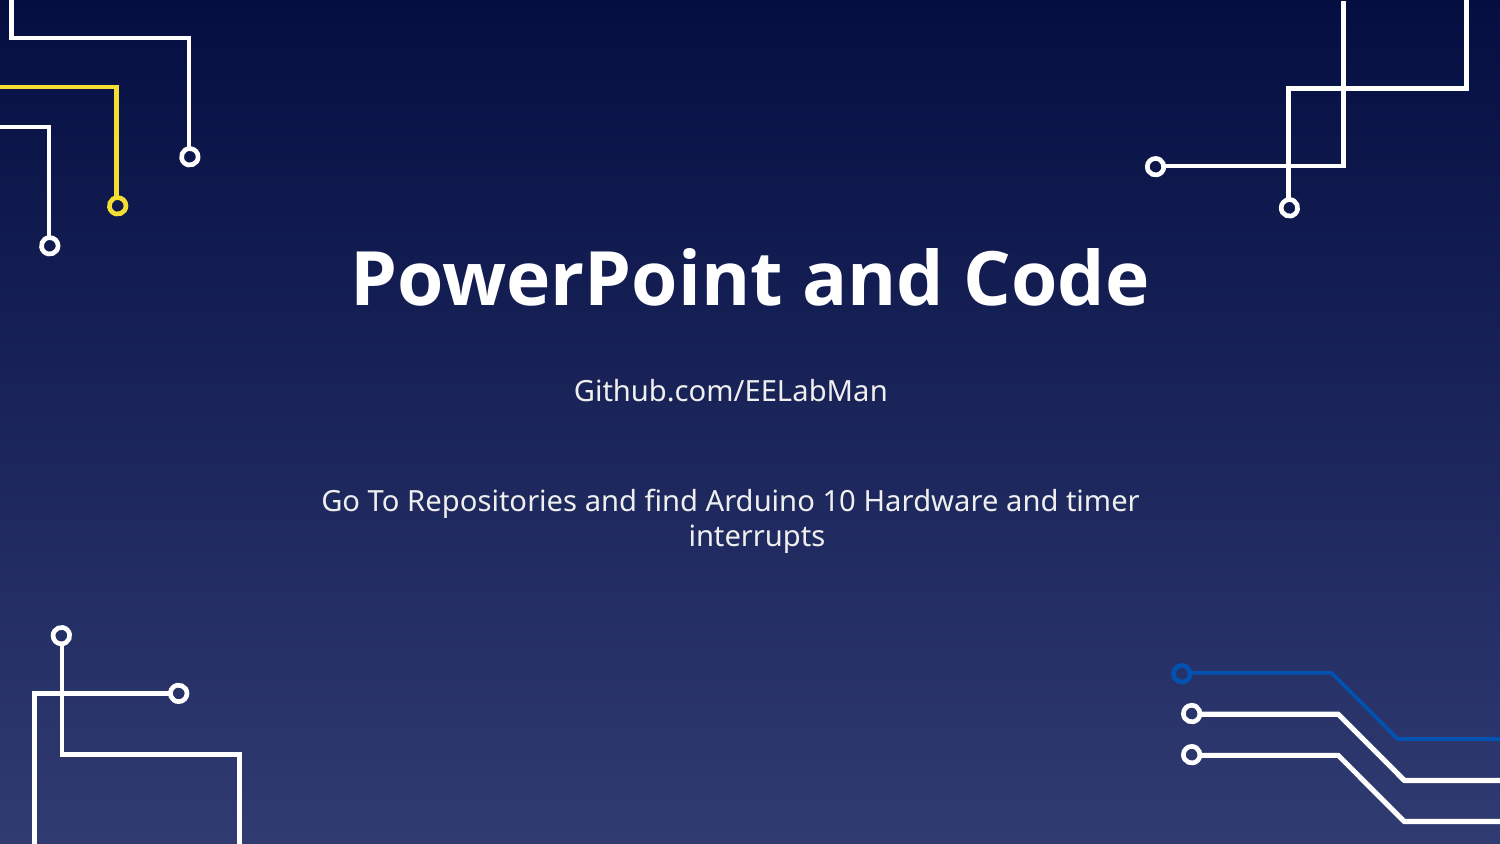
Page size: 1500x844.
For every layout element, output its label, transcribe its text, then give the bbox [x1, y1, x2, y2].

text_box Go To Repositories and find Arduino 10 Hardware and timer interrupts [231, 482, 1208, 552]
title PowerPoint and Code [290, 225, 1210, 327]
subtitle Github.com/EELabMan [381, 355, 1058, 425]
